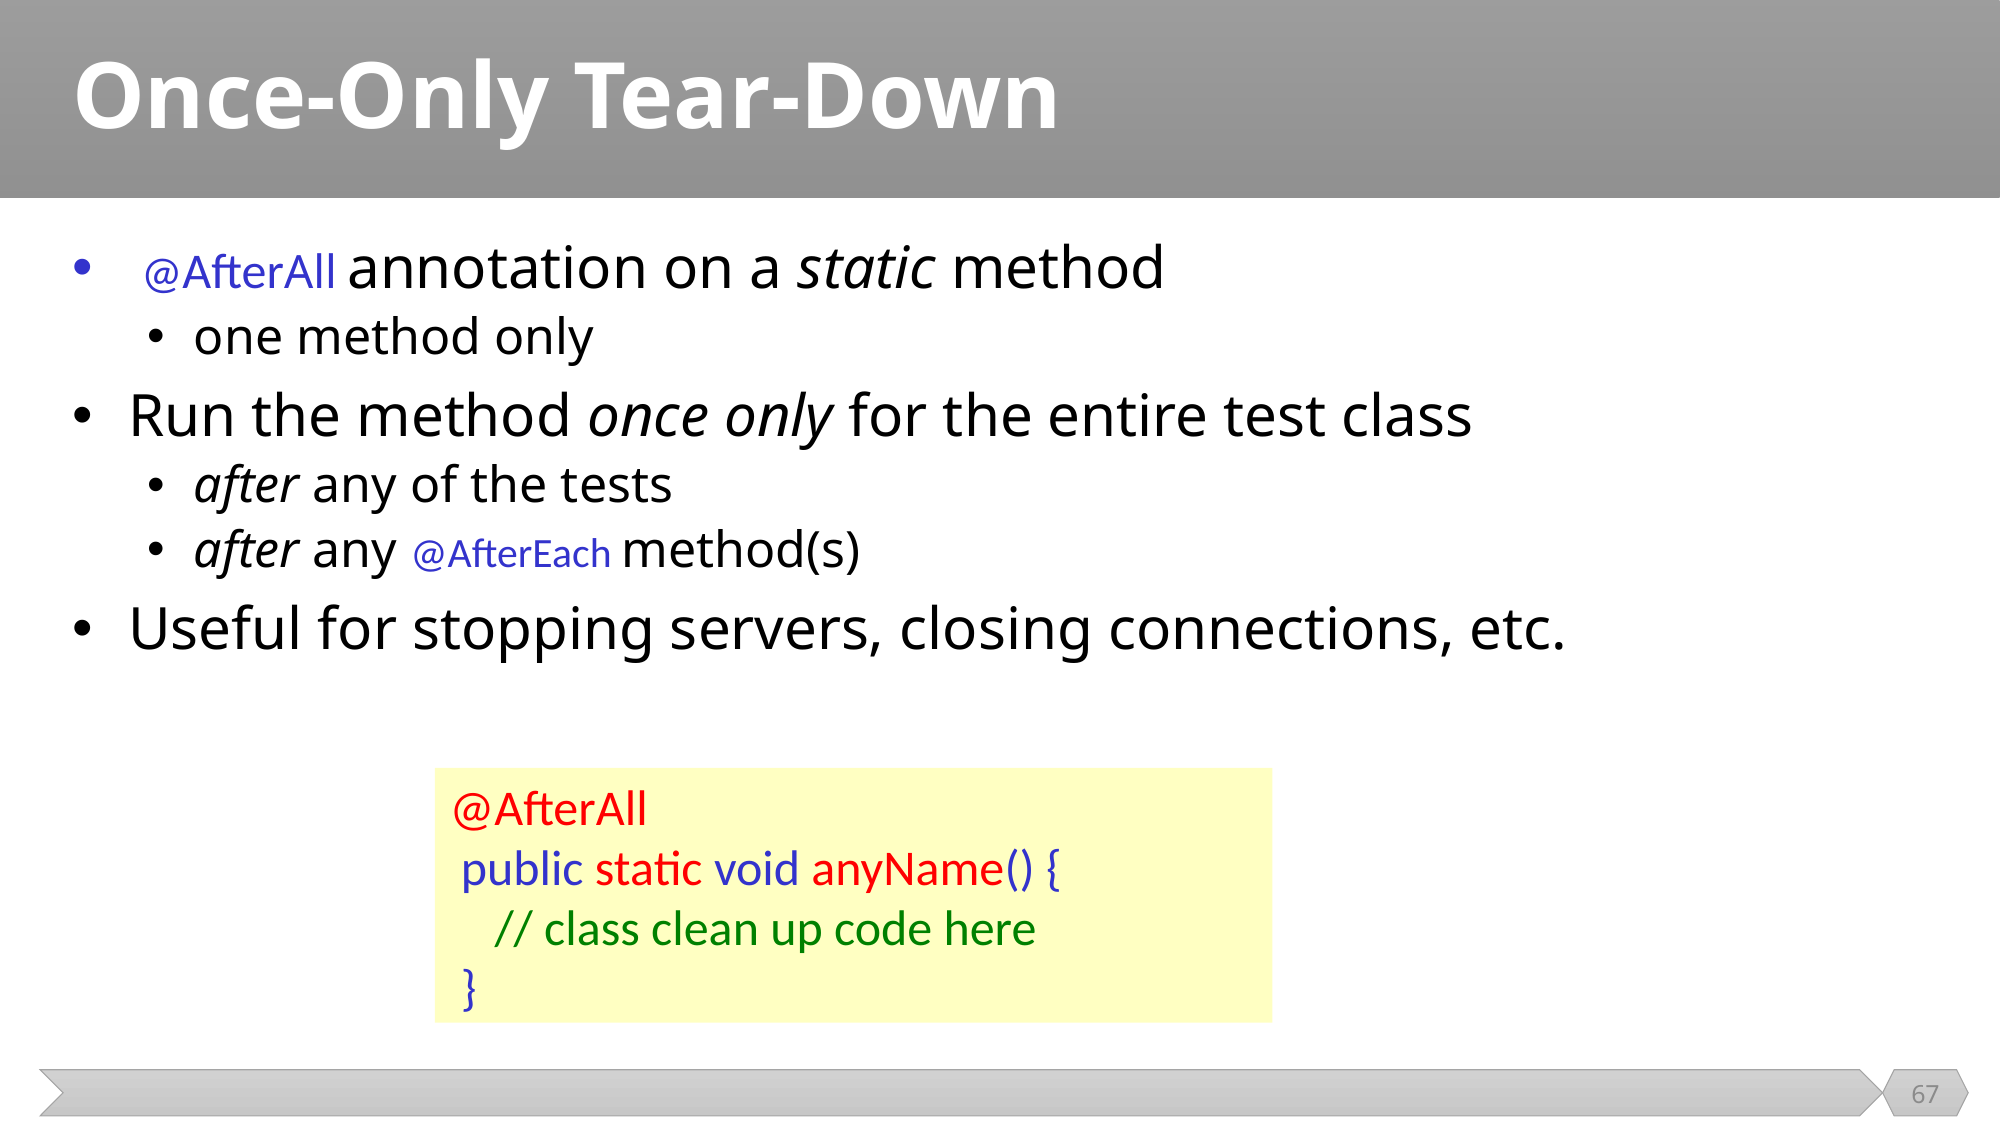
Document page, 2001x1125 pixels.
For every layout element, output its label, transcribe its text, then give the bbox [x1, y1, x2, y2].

text_box @AfterAll public static void anyName() { // class clean up code here } [434, 767, 1273, 1023]
list @AfterAll annotation on a static method one method only Run the method once only for the entire test class after any of the tests after any @AfterEach method(s) Useful for stopping servers, closing connections, etc. [56, 230, 1969, 1010]
slide_number 67 [1882, 1065, 1969, 1125]
title Once-Only Tear-Down [56, 0, 1969, 199]
